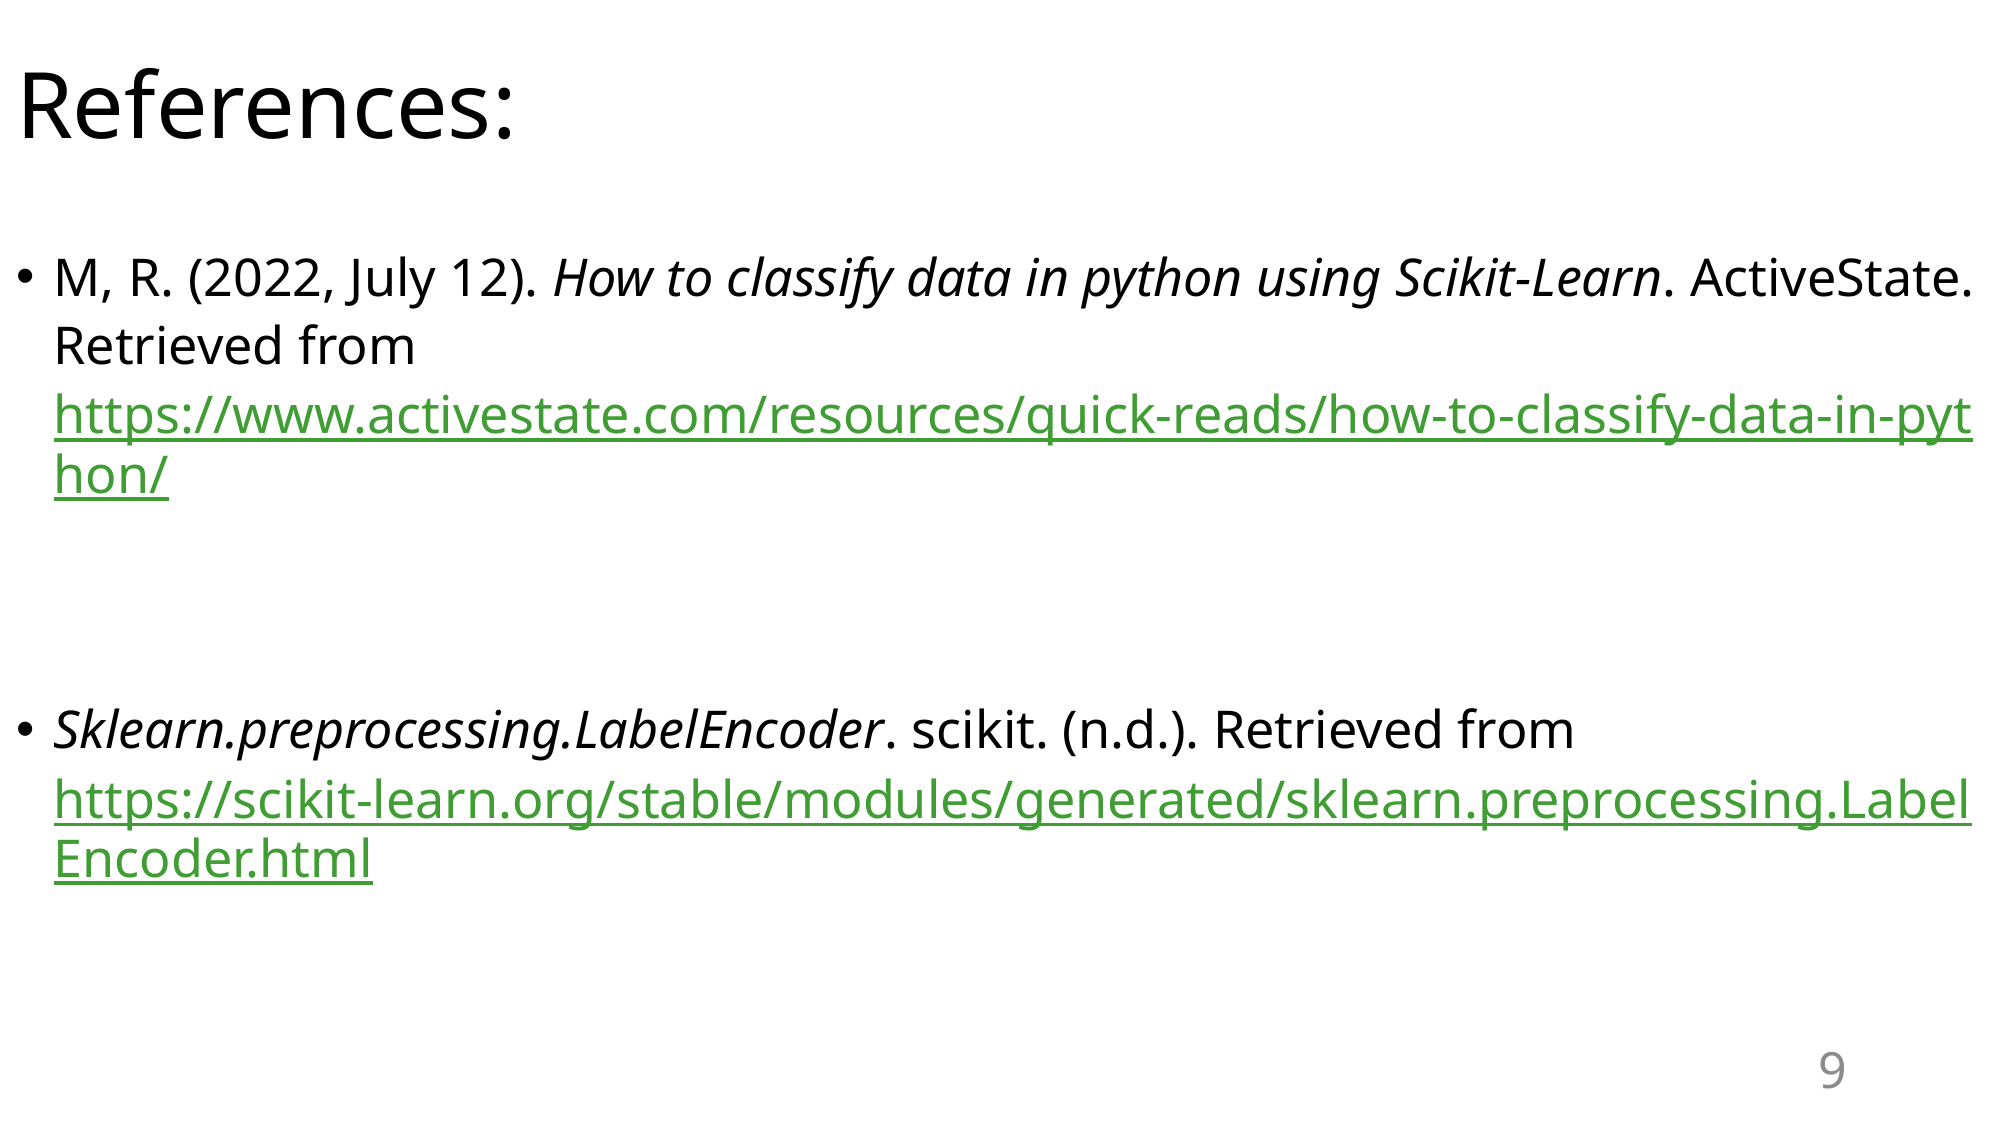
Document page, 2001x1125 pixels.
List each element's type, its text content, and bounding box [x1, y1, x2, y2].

list M, R. (2022, July 12). How to classify data in python using Scikit-Learn. ActiveState. Retrieved from https://www.activestate.com/resources/quick-reads/how-to-classify-data-in-python/ Sklearn.preprocessing.LabelEncoder. scikit. (n.d.). Retrieved from https://scikit-learn.org/stable/modules/generated/sklearn.preprocessing.LabelEncoder.html [0, 230, 2000, 1125]
slide_number 9 [1412, 1042, 1863, 1103]
title References: [0, 0, 1726, 218]
